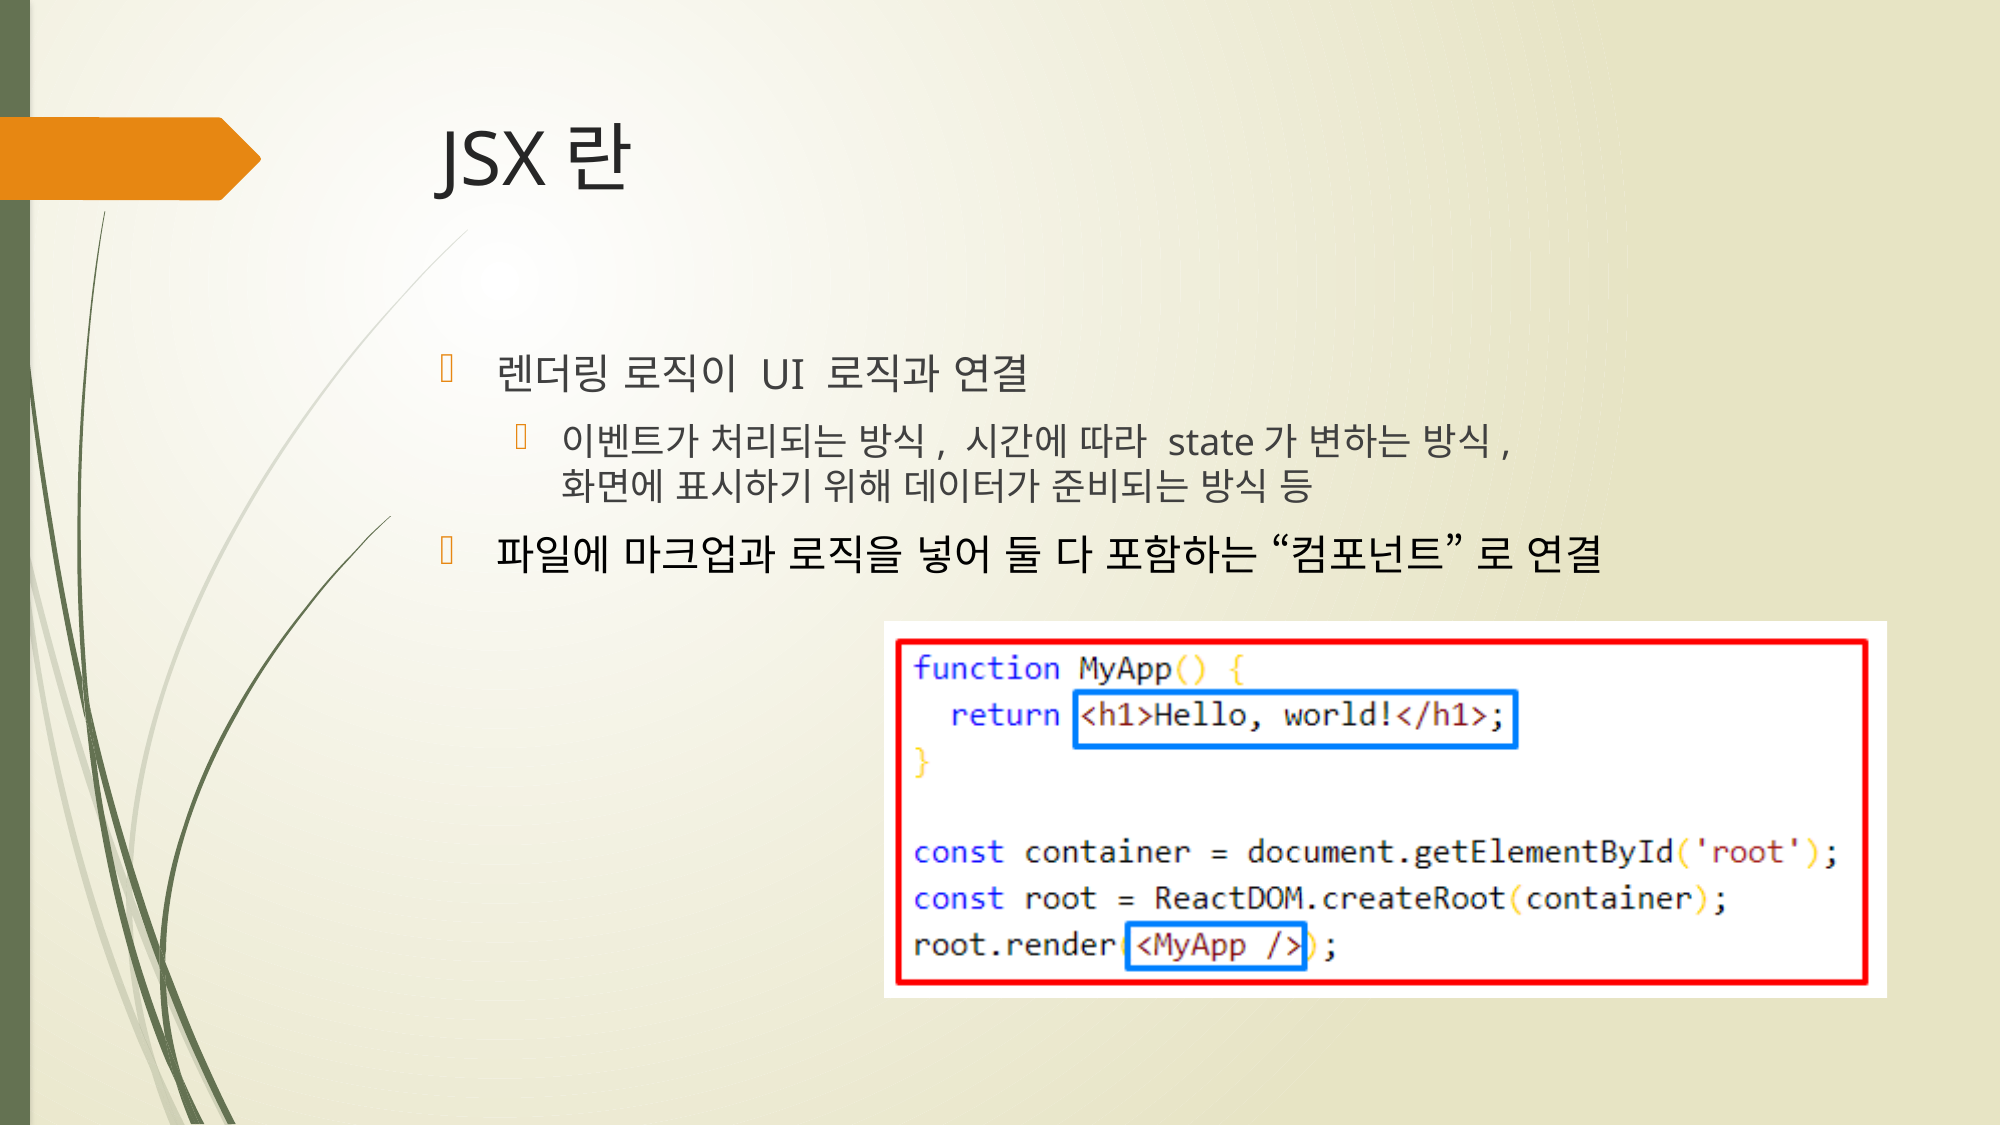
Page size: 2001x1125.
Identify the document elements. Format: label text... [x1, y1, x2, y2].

title JSX란 [425, 102, 1888, 313]
picture [883, 621, 1888, 998]
list 렌더링 로직이 UI 로직과 연결 이벤트가 처리되는 방식, 시간에 따라 state가 변하는 방식, 화면에 표시하기 위해 데이터가 준비되는 방식 등 파일에 마크업과 로직을 넣어 둘 다 포함하는 “컴포넌트” 로 연결 [424, 339, 1888, 970]
